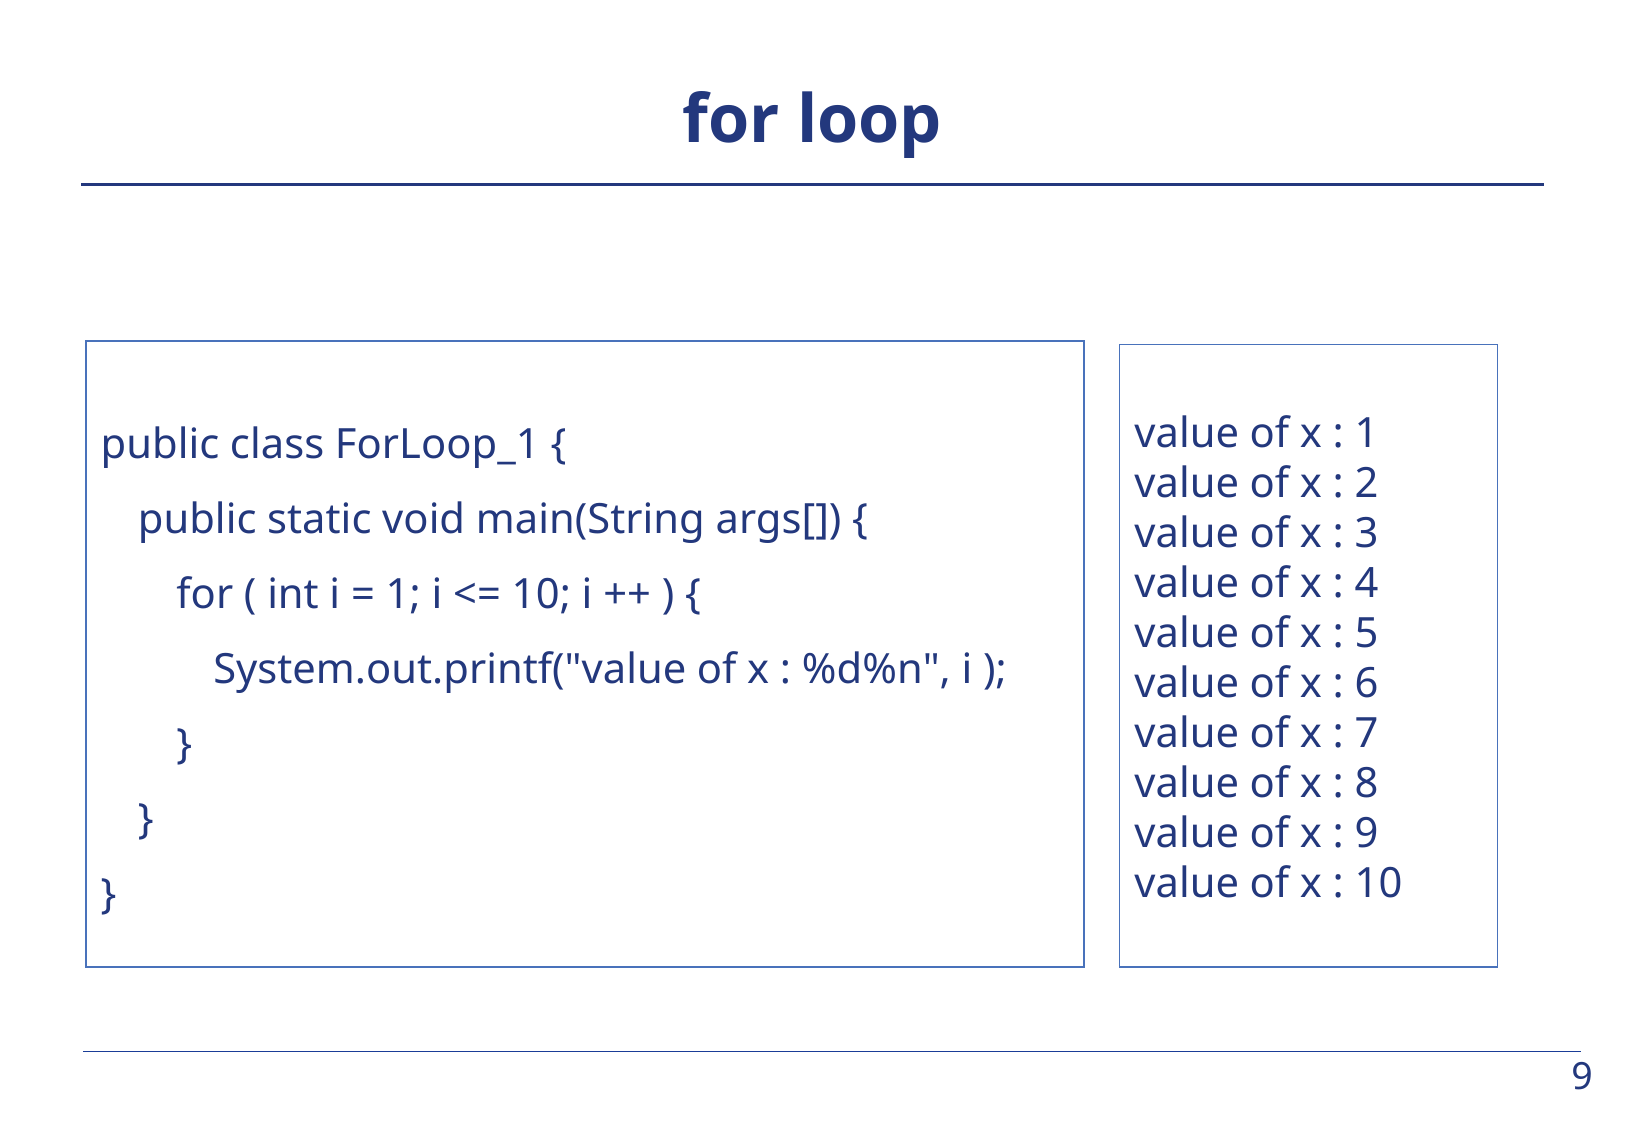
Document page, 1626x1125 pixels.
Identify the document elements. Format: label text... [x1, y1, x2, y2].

text_box public class ForLoop_1 { public static void main(String args[]) { for ( int i = 1; i <= 10; i ++ ) { System.out.printf("value of x : %d%n", i ); } } } [85, 340, 1084, 967]
text_box value of x : 1 value of x : 2 value of x : 3 value of x : 4 value of x : 5 value of x : 6 value of x : 7 value of x : 8 value of x : 9 value of x : 10 [1119, 344, 1498, 967]
title for loop [81, 52, 1544, 179]
